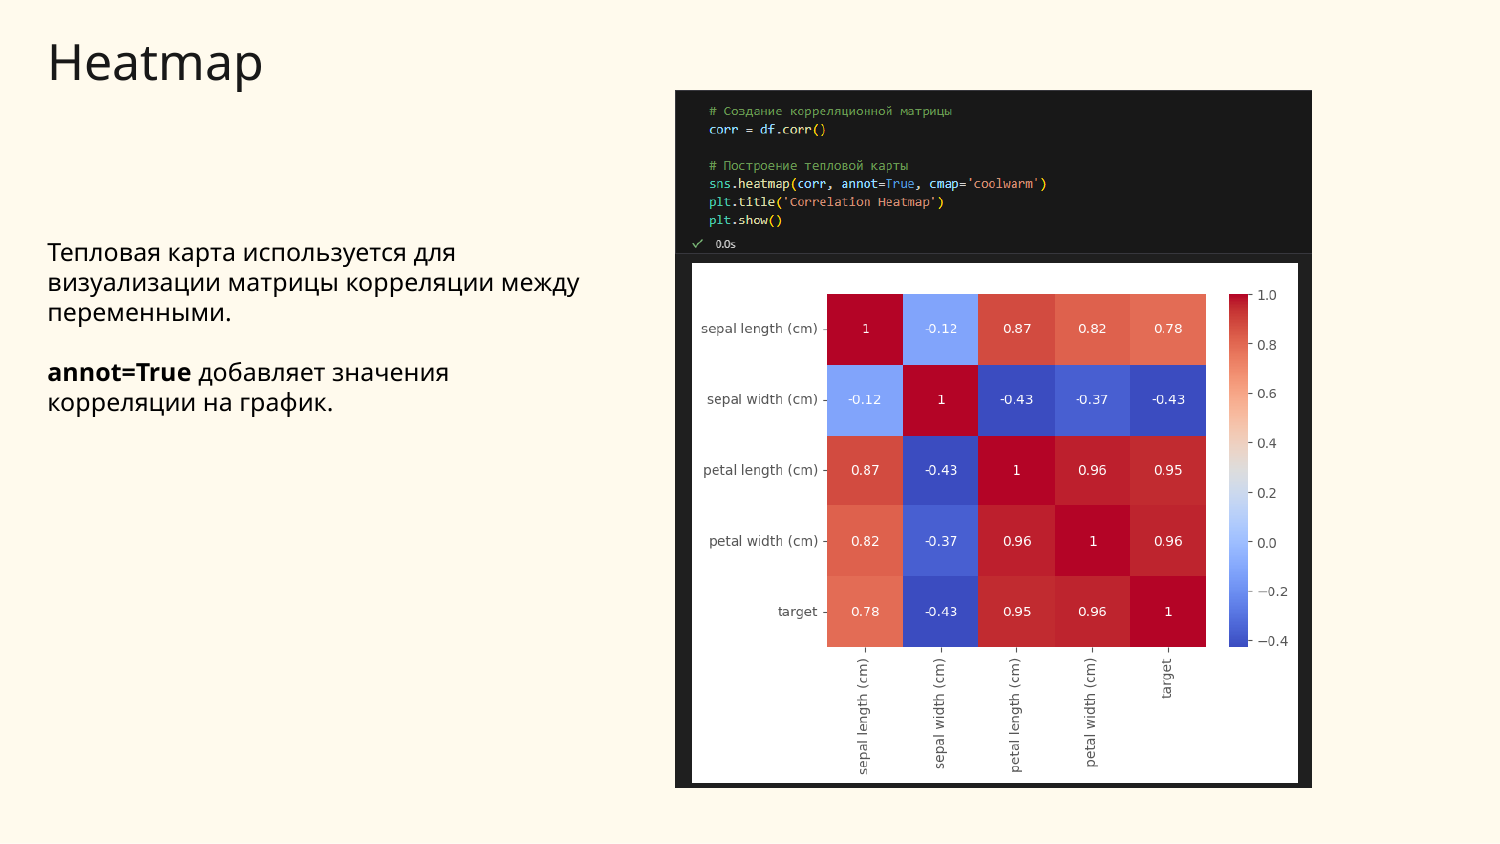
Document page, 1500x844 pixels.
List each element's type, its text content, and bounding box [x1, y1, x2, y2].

text_box Тепловая карта используется для визуализации матрицы корреляции между переменными. annot=True добавляет значения корреляции на график. [47, 234, 600, 417]
picture [674, 90, 1312, 788]
title Heatmap [47, 27, 1440, 171]
